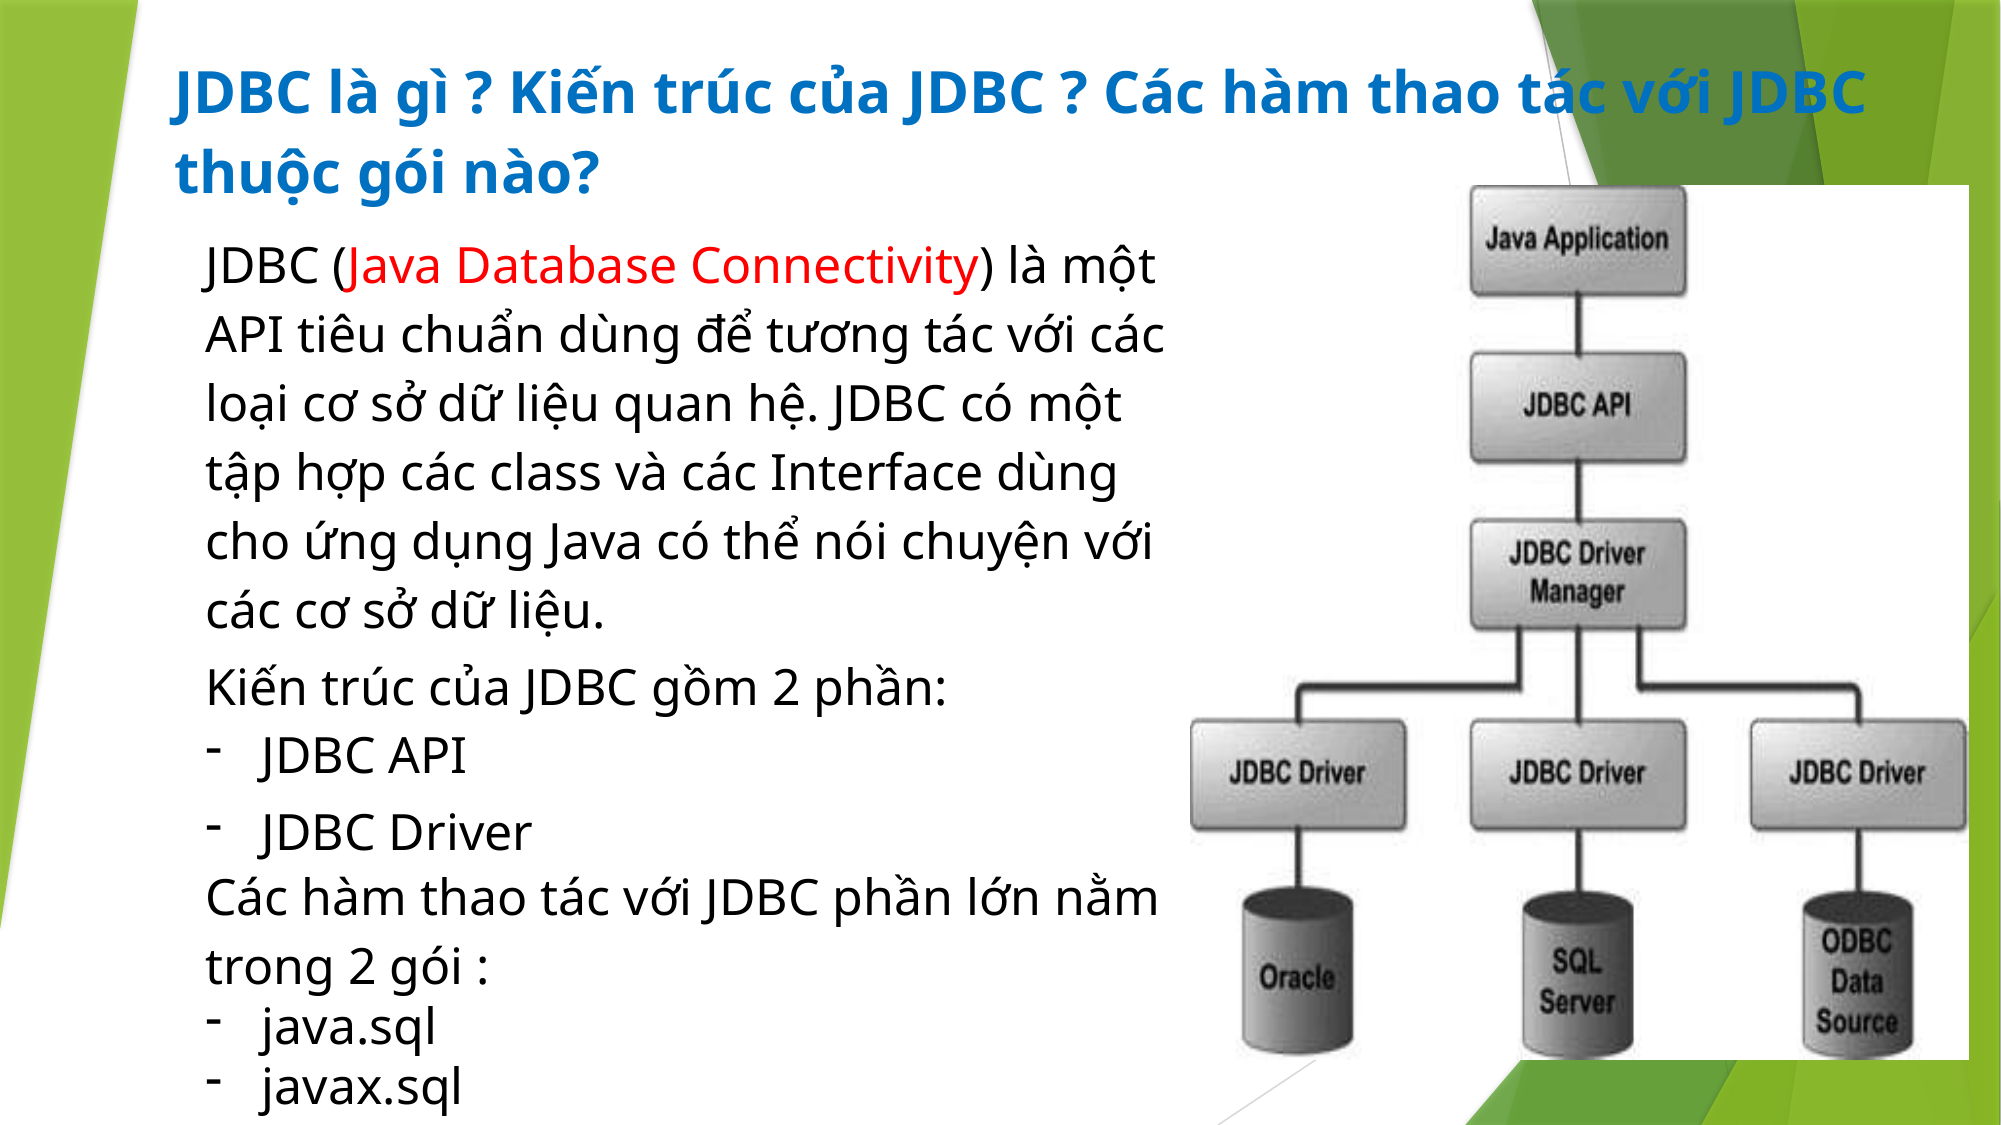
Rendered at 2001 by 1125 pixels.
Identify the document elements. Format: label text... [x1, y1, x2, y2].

picture [1190, 185, 1970, 1060]
text_box JDBC (Java Database Connectivity) là một API tiêu chuẩn dùng để tương tác với các loại cơ sở dữ liệu quan hệ. JDBC có một tập hợp các class và các Interface dùng cho ứng dụng Java có thể nói chuyện với các cơ sở dữ liệu. Kiến trúc của JDBC gồm 2 phần: JDBC API JDBC Driver [190, 217, 1185, 849]
text_box Các hàm thao tác với JDBC phần lớn nằm trong 2 gói : java.sql javax.sql [190, 849, 1191, 1122]
text_box JDBC là gì ? Kiến trúc của JDBC ? Các hàm thao tác với JDBC thuộc gói nào? [159, 37, 1900, 213]
